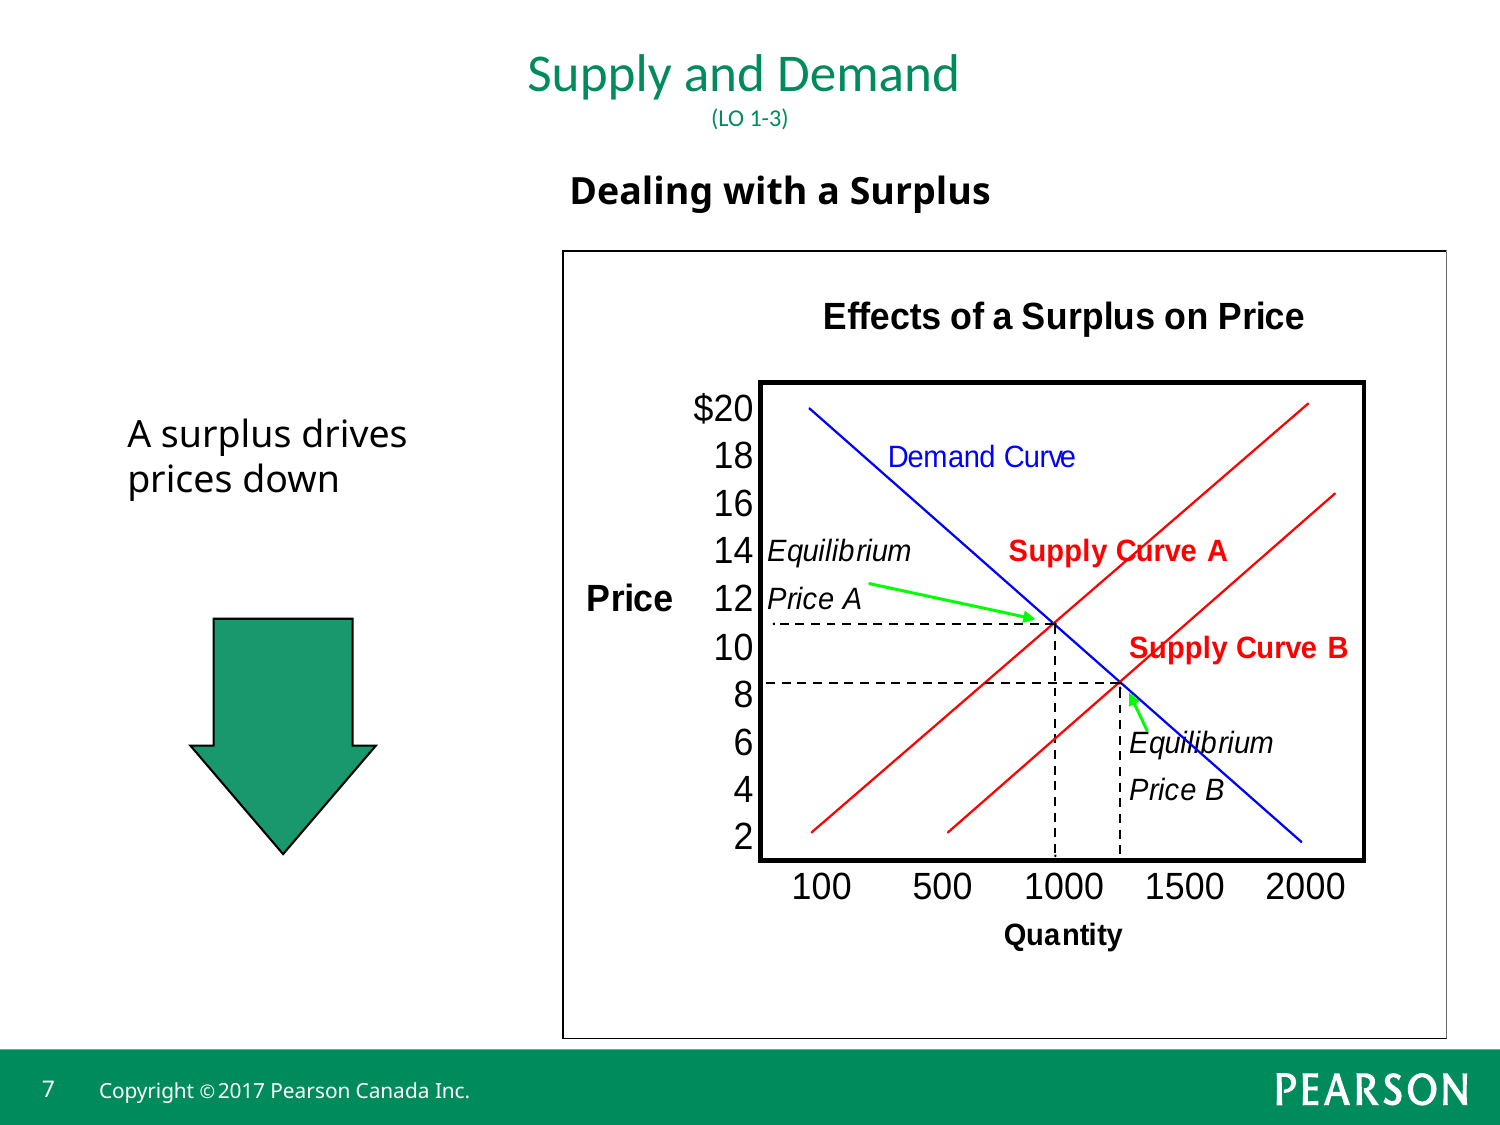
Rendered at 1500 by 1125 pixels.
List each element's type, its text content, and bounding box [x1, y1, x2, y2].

text_box [112, 1024, 425, 1100]
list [561, 249, 1449, 1041]
text_box [190, 618, 376, 855]
text_box Dealing with a Surplus [554, 159, 1007, 220]
text_box [512, 1024, 988, 1100]
text_box A surplus drives prices down [112, 403, 532, 508]
title Supply and Demand (LO 1-3) [0, 0, 1500, 169]
